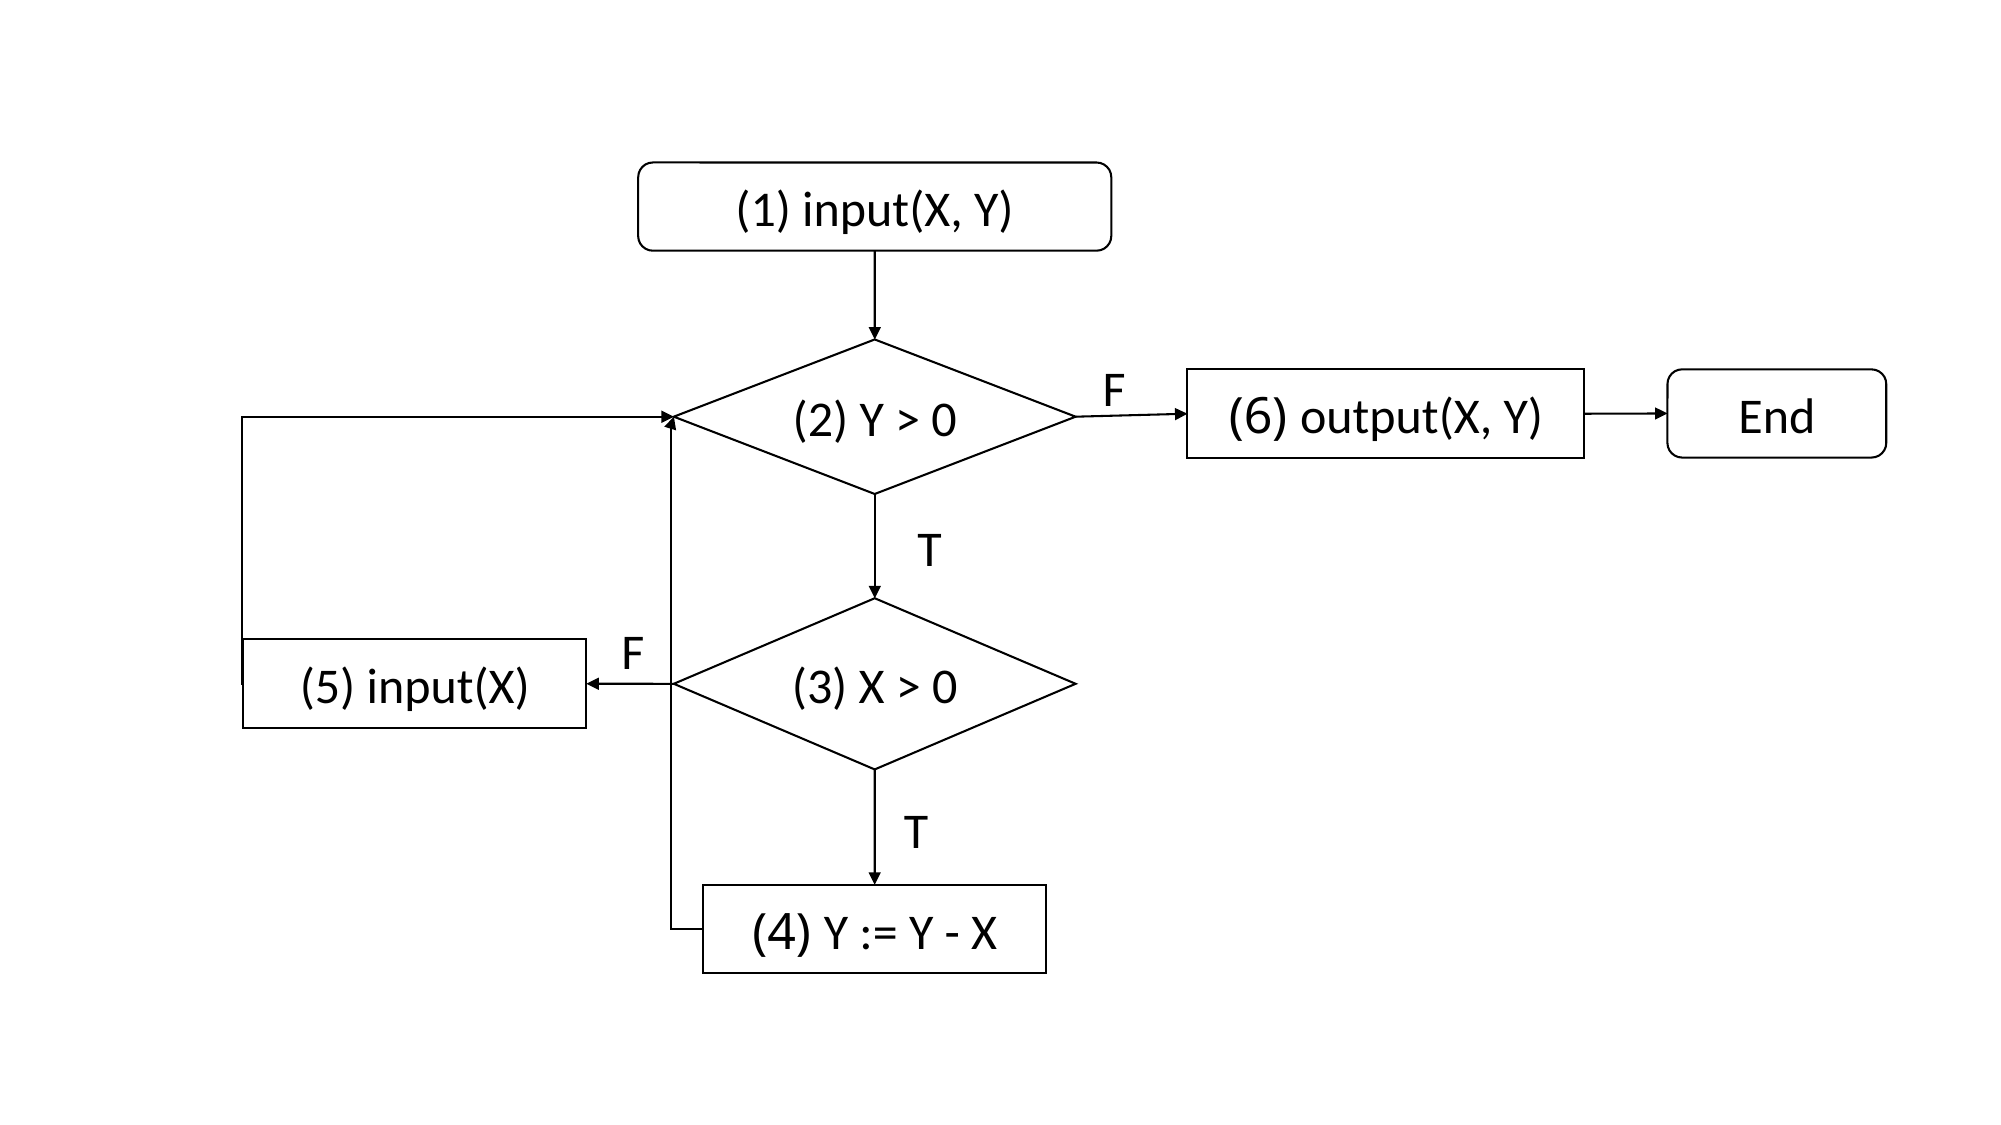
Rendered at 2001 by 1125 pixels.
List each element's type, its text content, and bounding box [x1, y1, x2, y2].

text_box F [1087, 348, 1141, 413]
text_box (5) input(X) [242, 684, 587, 729]
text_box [243, 416, 673, 684]
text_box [673, 416, 704, 930]
text_box End [1666, 368, 1888, 459]
text_box F [606, 684, 660, 688]
text_box (1) input(X, Y) [637, 161, 1113, 252]
text_box (2) Y > 0 [673, 338, 1076, 495]
text_box (4) Y := Y - X [702, 884, 1047, 974]
text_box T [902, 508, 957, 584]
text_box T [889, 790, 944, 866]
text_box (3) X > 0 [704, 597, 1079, 771]
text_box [1075, 413, 1188, 417]
text_box (6) output(X, Y) [1186, 368, 1585, 459]
text_box F [1087, 417, 1141, 424]
